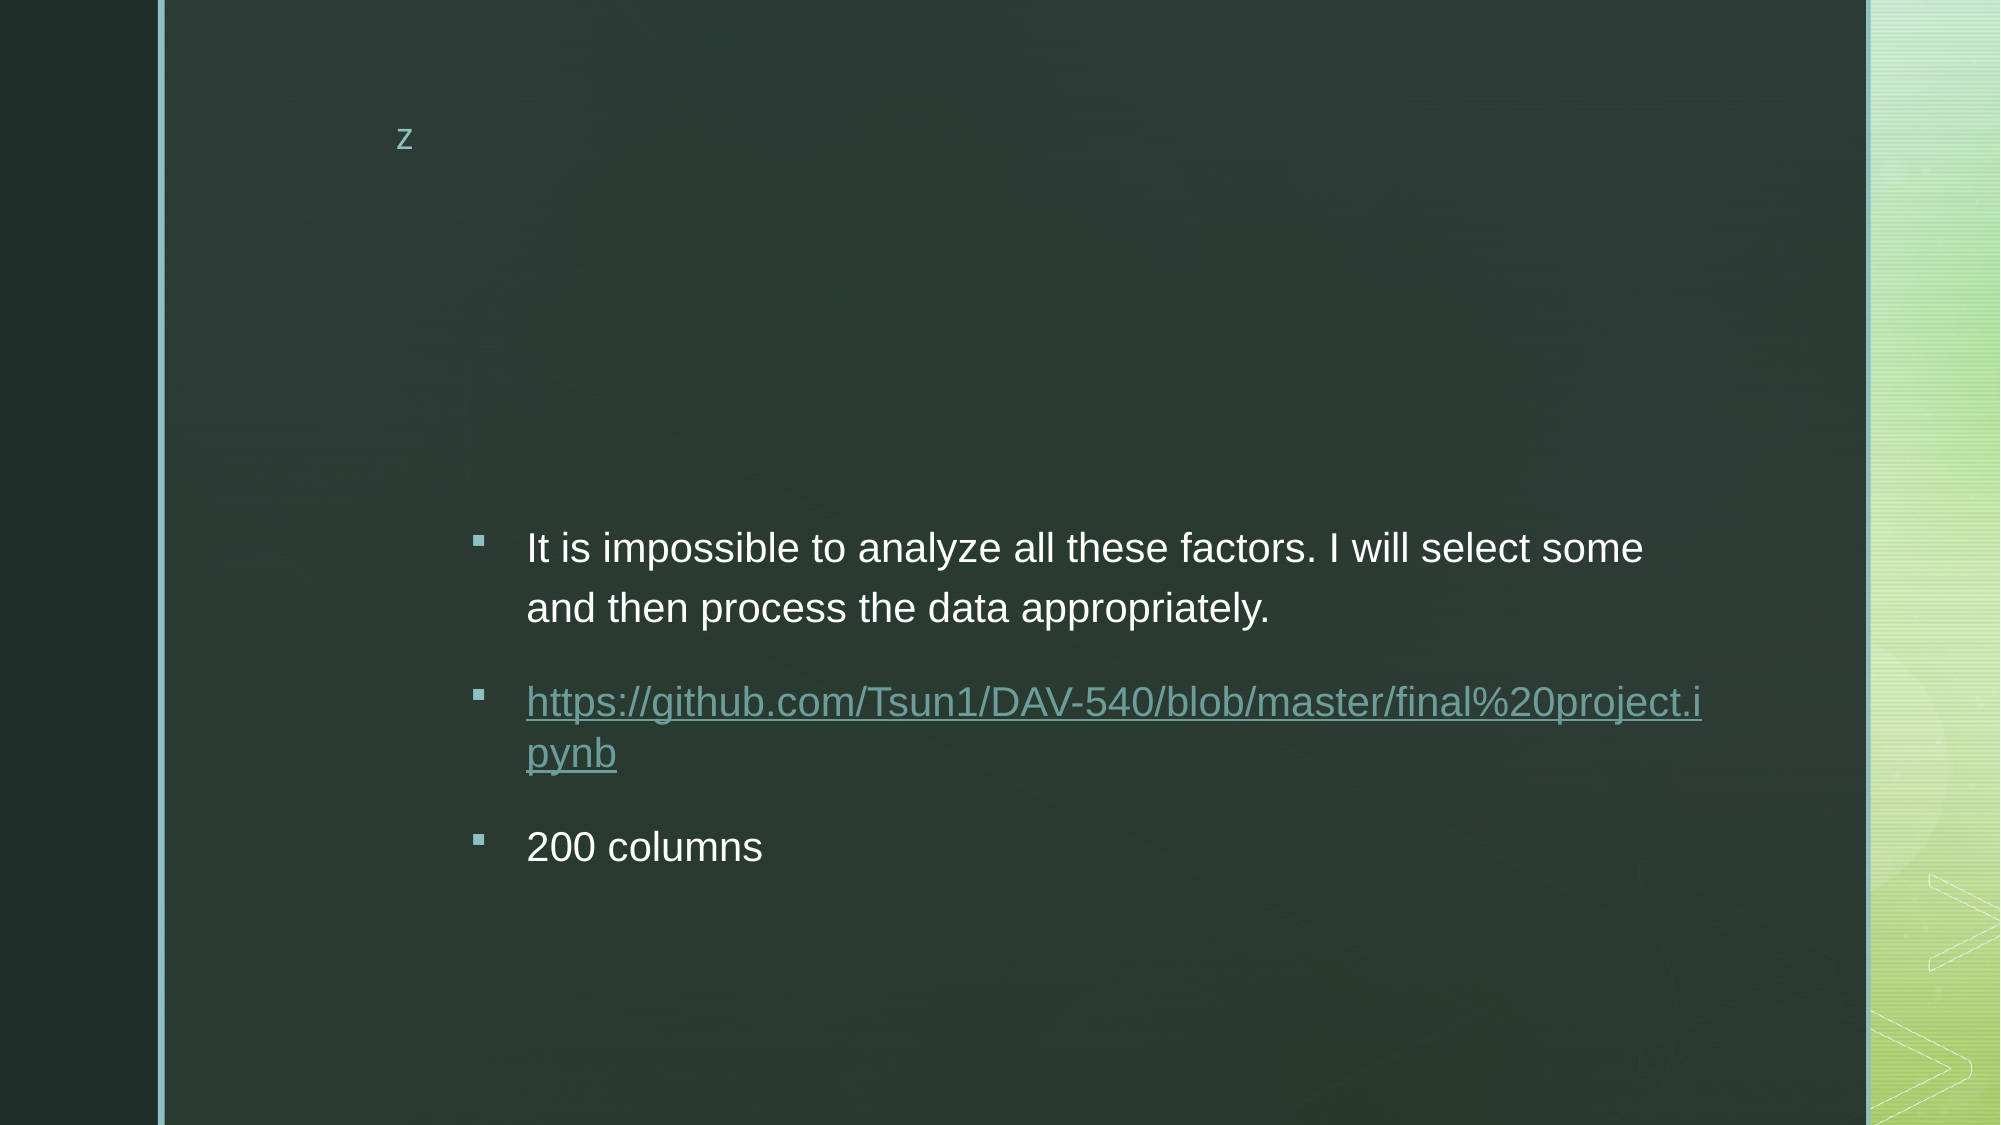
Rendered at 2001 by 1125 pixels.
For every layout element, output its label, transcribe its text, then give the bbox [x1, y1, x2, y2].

picture [1871, 0, 2001, 1125]
list It is impossible to analyze all these factors. I will select some and then process the data appropriately. https://github.com/Tsun1/DAV-540/blob/master/final%20project.ipynb 200 columns [454, 336, 1734, 993]
